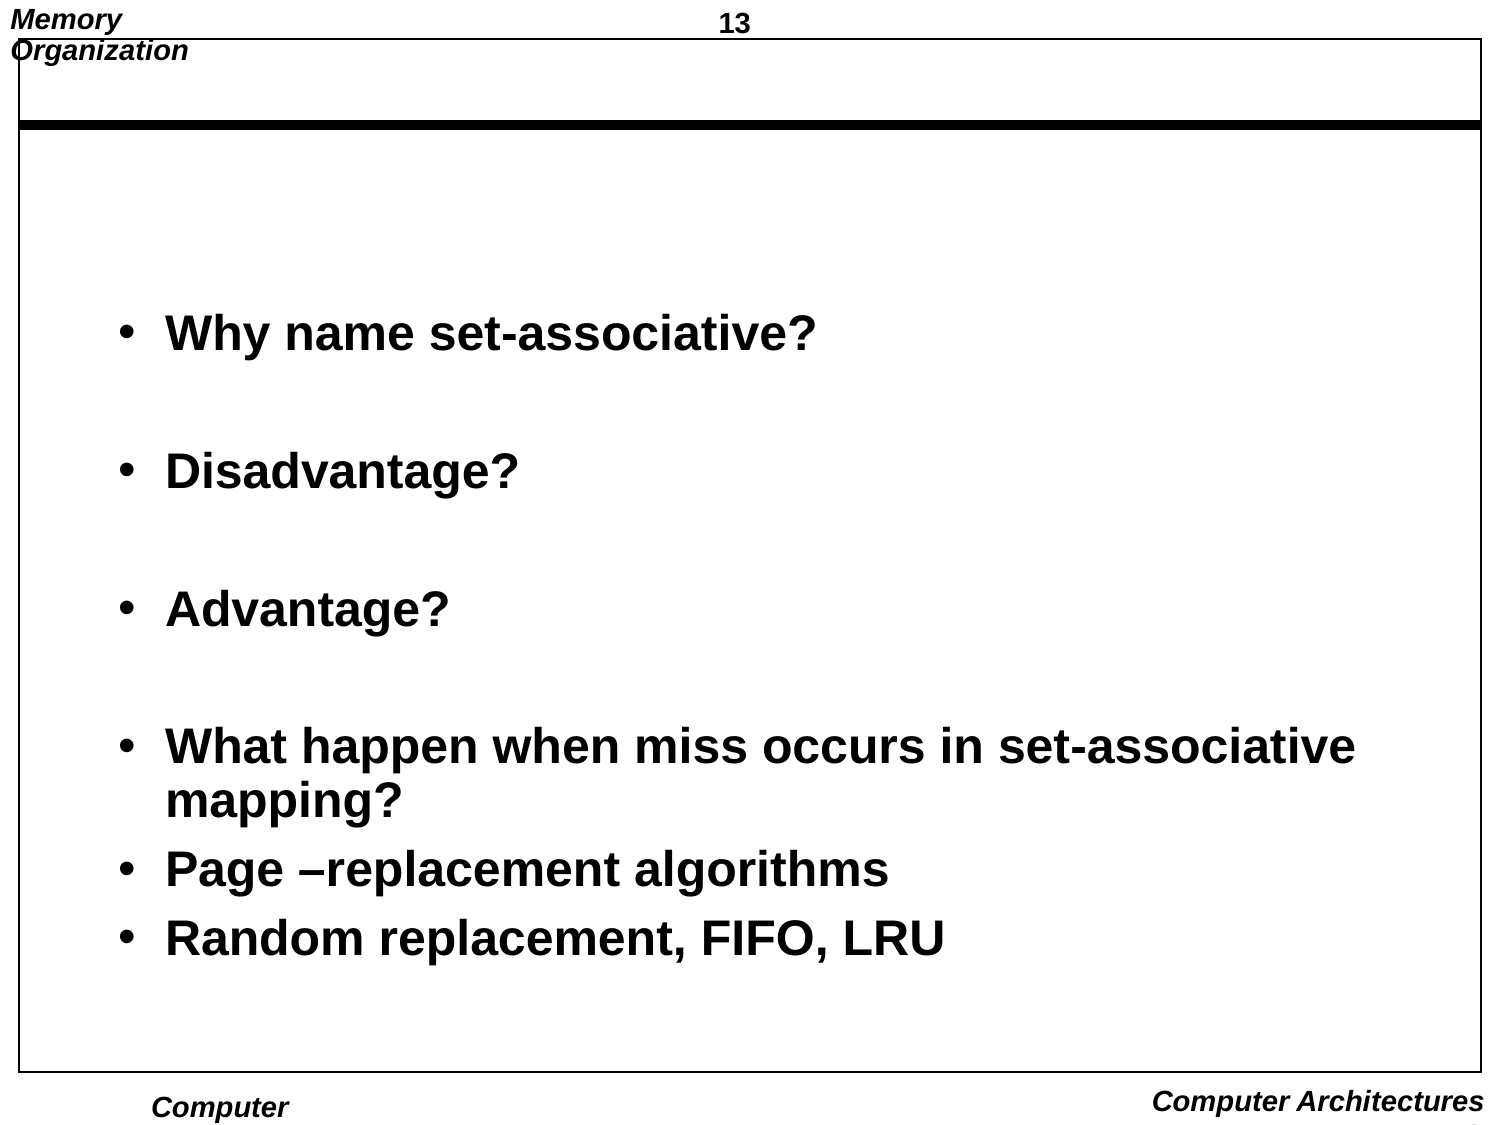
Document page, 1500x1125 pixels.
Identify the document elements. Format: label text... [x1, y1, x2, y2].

list Why name set-associative? Disadvantage? Advantage? What happen when miss occurs in set-associative mapping? Page –replacement algorithms Random replacement, FIFO, LRU [103, 299, 1397, 1014]
